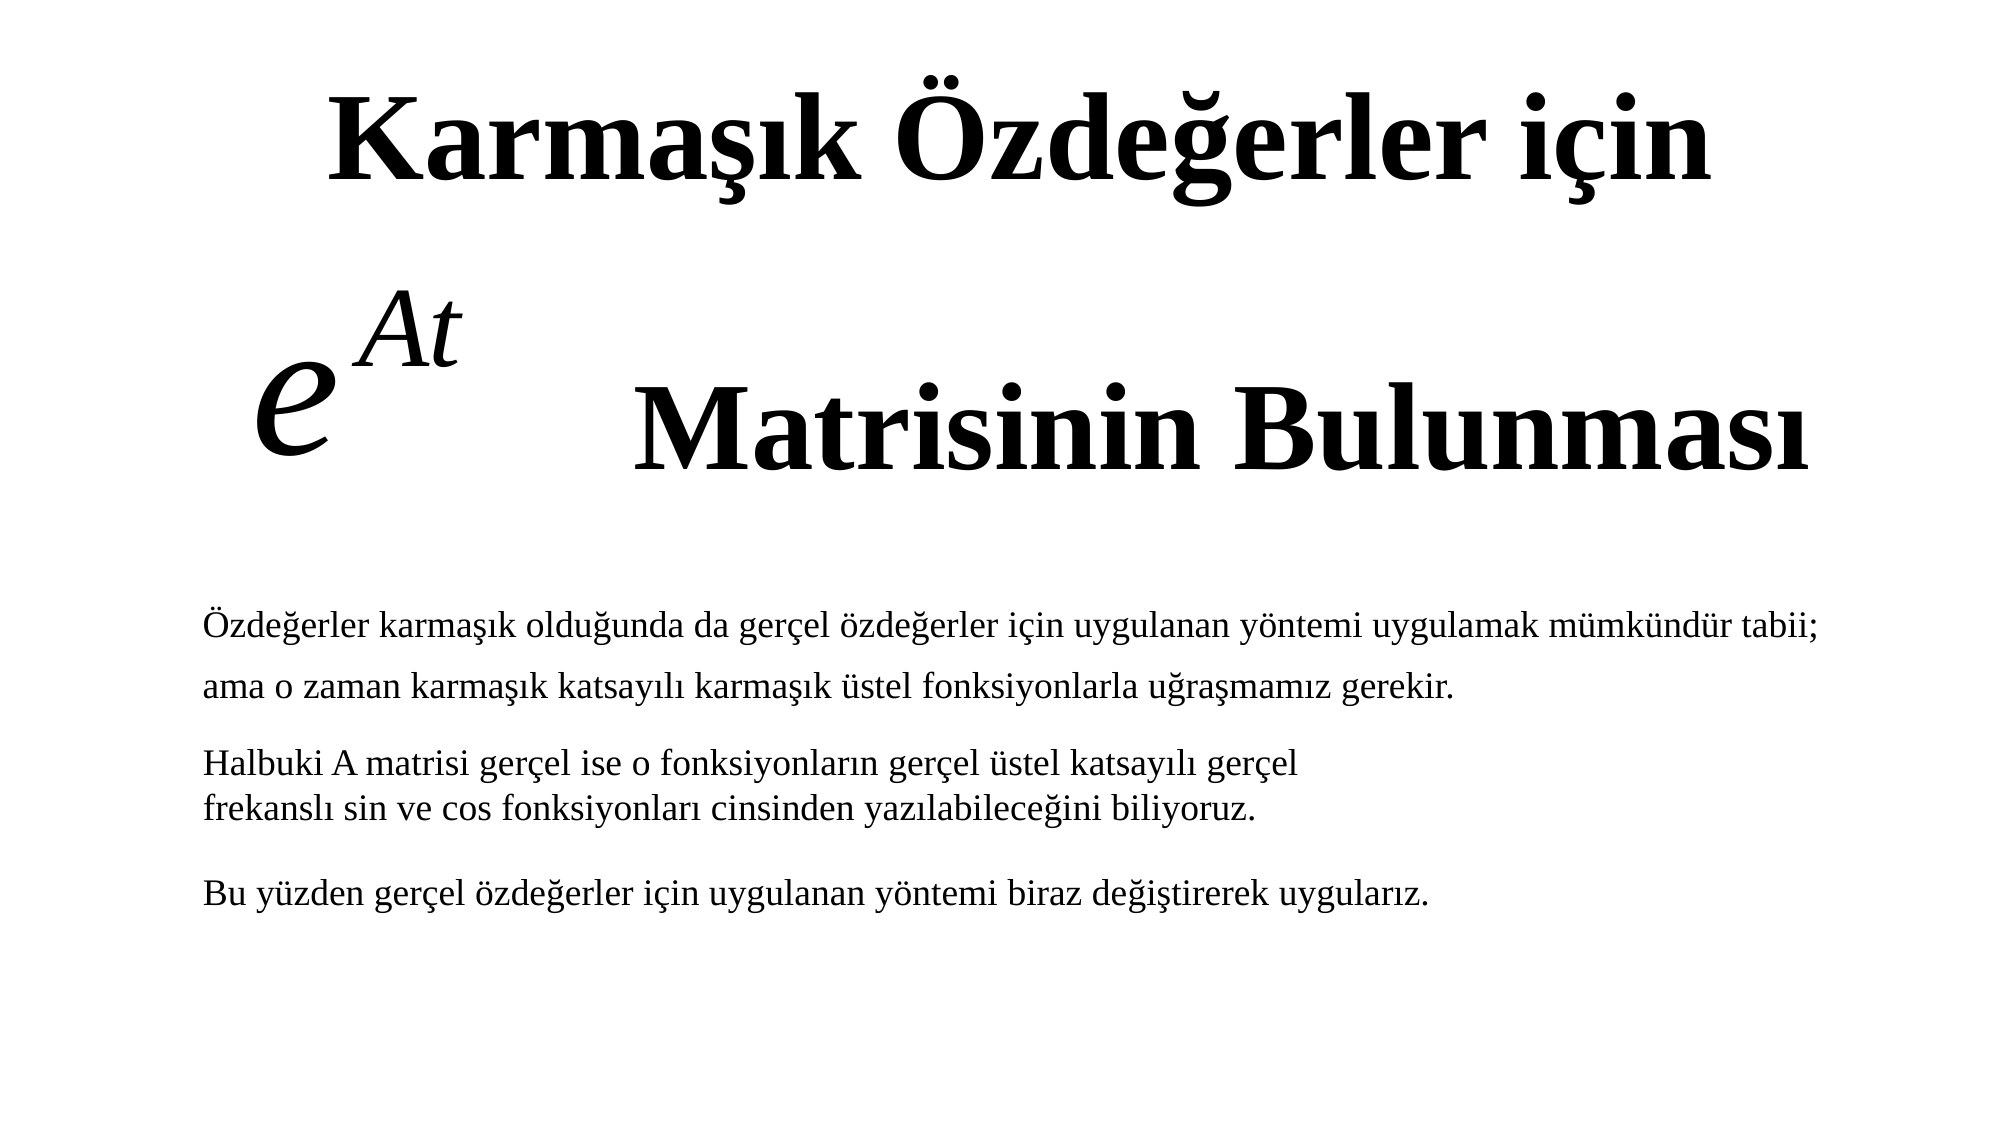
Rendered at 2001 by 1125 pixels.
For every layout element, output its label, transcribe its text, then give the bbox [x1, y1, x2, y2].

text_box Halbuki A matrisi gerçel ise o fonksiyonların gerçel üstel katsayılı gerçel frekanslı sin ve cos fonksiyonları cinsinden yazılabileceğini biliyoruz. [188, 730, 1420, 836]
text_box ama o zaman karmaşık katsayılı karmaşık üstel fonksiyonlarla uğraşmamız gerekir. [188, 653, 1526, 714]
title Karmaşık Özdeğerler için [270, 56, 1771, 215]
text_box Bu yüzden gerçel özdeğerler için uygulanan yöntemi biraz değiştirerek uygularız. [188, 857, 1681, 921]
text_box Özdeğerler karmaşık olduğunda da gerçel özdeğerler için uygulanan yöntemi uygulamak mümkündür tabii; [188, 592, 1853, 653]
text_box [224, 242, 508, 504]
text_box Matrisinin Bulunması [618, 336, 1827, 502]
